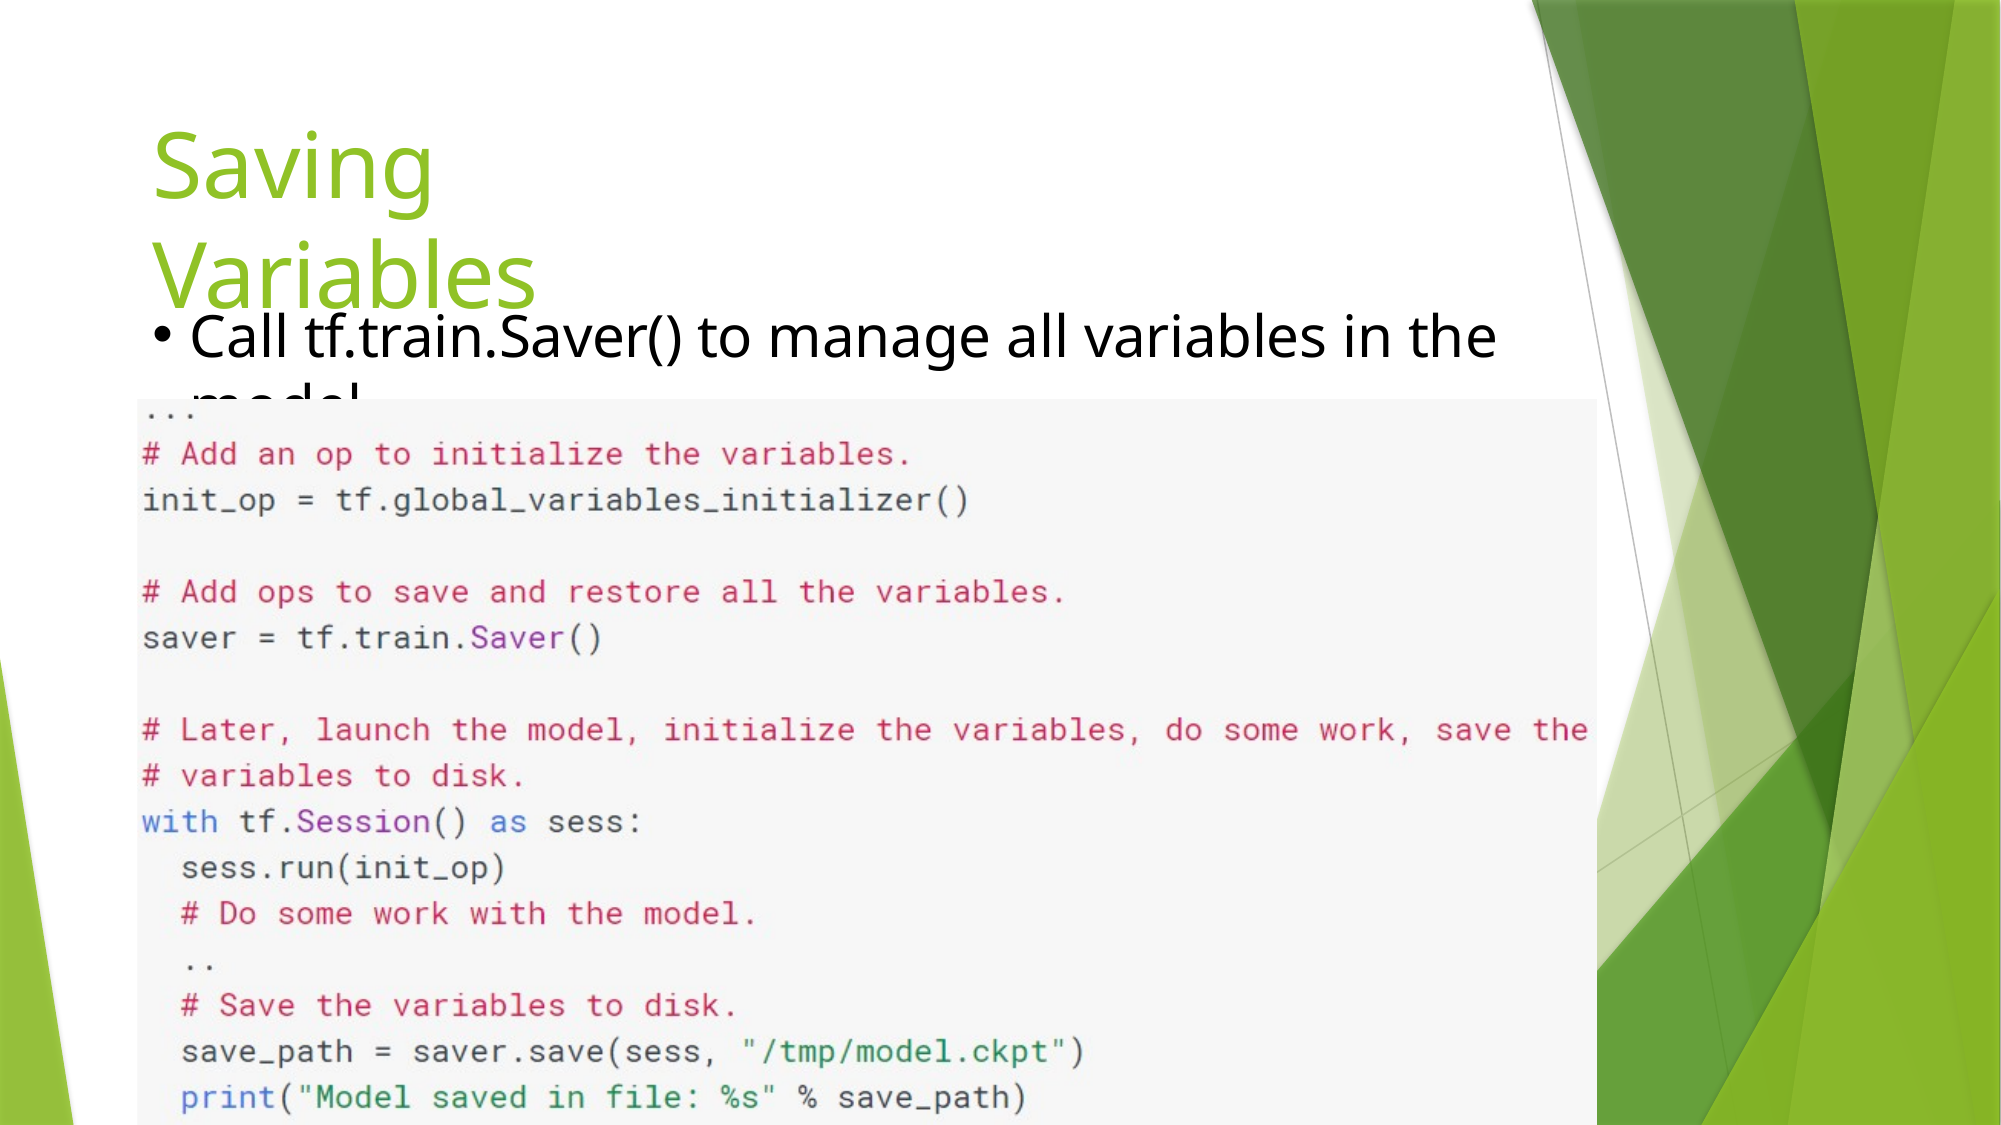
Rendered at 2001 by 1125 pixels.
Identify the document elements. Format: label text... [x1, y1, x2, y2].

text_box Call tf.train.Saver() to manage all variables in the model. [150, 296, 1676, 439]
text_box [137, 399, 1597, 1125]
title Saving Variables [150, 104, 829, 296]
